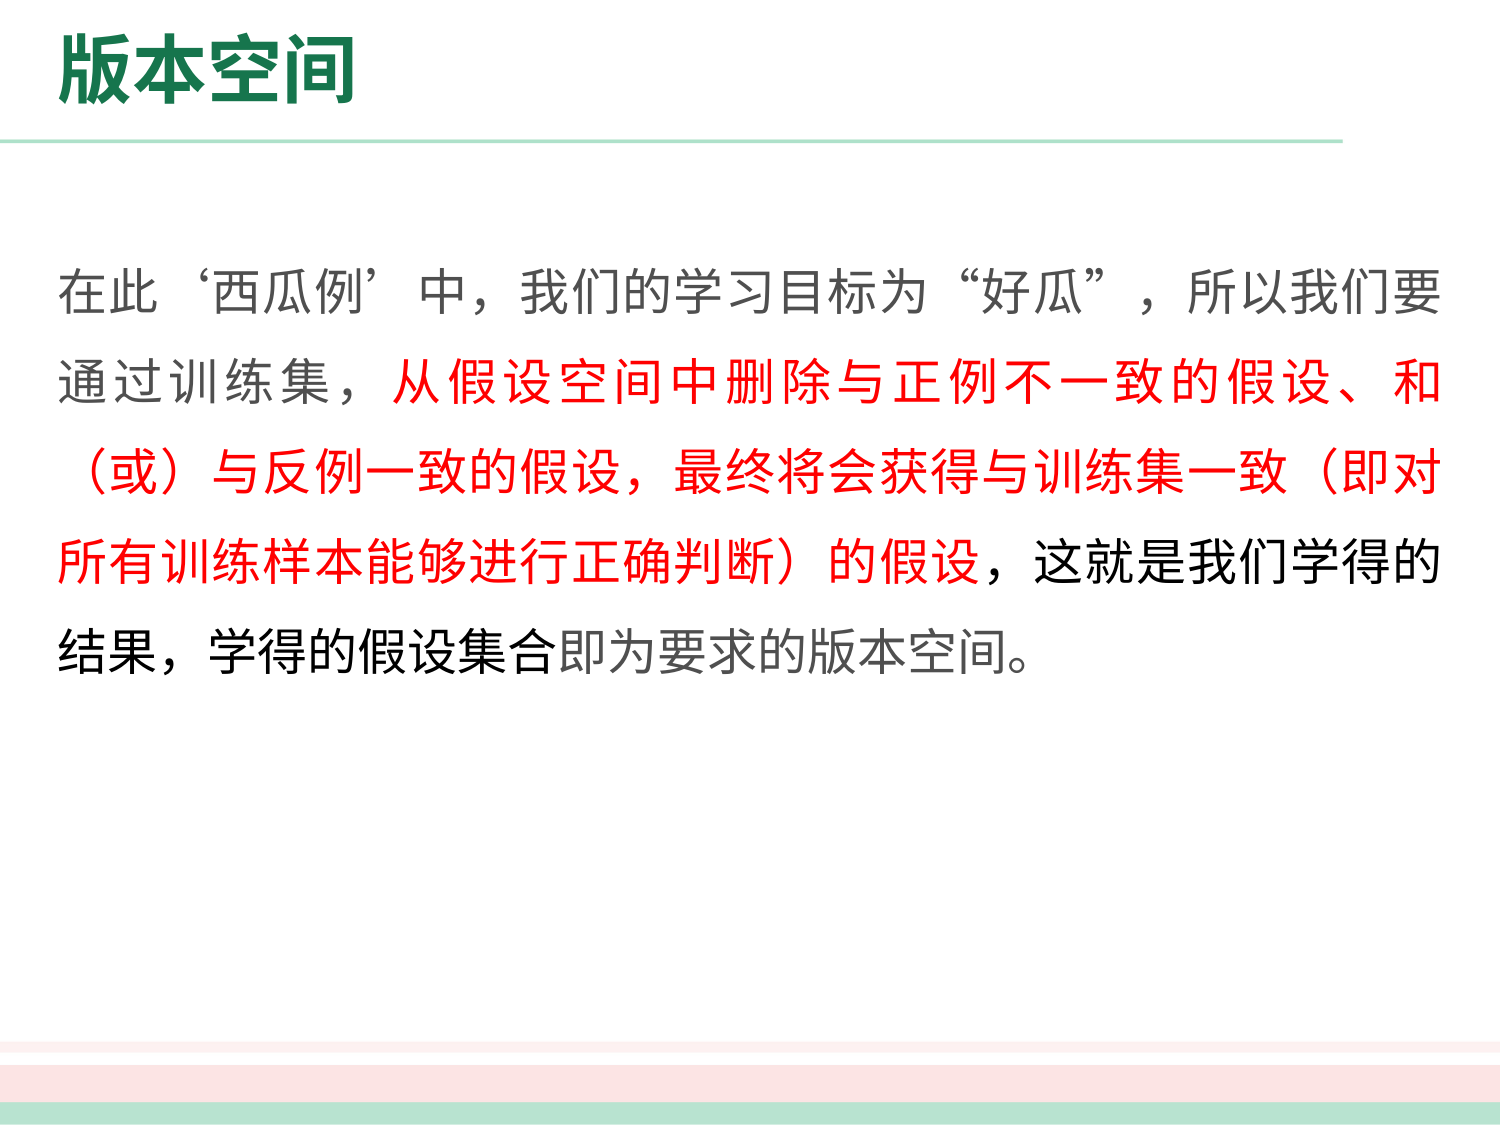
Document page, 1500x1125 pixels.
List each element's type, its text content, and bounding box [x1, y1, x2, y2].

picture [0, 0, 1500, 1125]
text_box 在此‘西瓜例’中，我们的学习目标为“好瓜”，所以我们要通过训练集，从假设空间中删除与正例不一致的假设、和（或）与反例一致的假设，最终将会获得与训练集一致（即对所有训练样本能够进行正确判断）的假设，这就是我们学得的结果，学得的假设集合即为要求的版本空间。 [42, 223, 1458, 689]
title 版本空间 [42, 9, 1337, 138]
